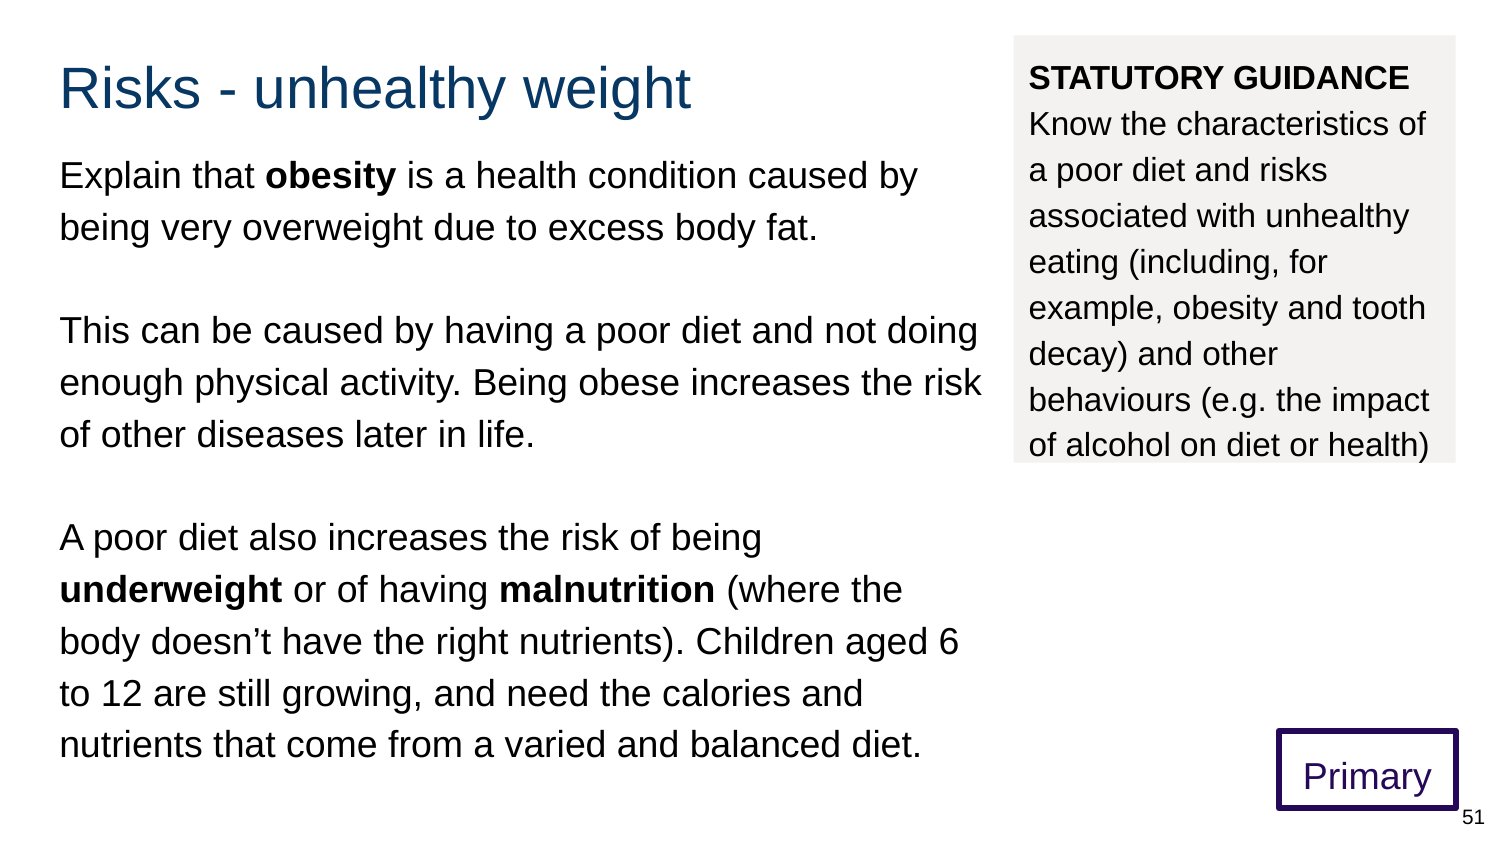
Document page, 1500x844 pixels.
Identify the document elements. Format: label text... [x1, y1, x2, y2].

slide_number ‹#› [1441, 788, 1500, 844]
title Risks - unhealthy weight [44, 35, 1007, 129]
list Explain that obesity is a health condition caused by being very overweight due to excess body fat. This can be caused by having a poor diet and not doing enough physical activity. Being obese increases the risk of other diseases later in life. A poor diet also increases the risk of being underweight or of having malnutrition (where the body doesn’t have the right nutrients). Children aged 6 to 12 are still growing, and need the calories and nutrients that come from a varied and balanced diet. [44, 129, 1007, 731]
list STATUTORY GUIDANCE Know the characteristics of a poor diet and risks associated with unhealthy eating (including, for example, obesity and tooth decay) and other behaviours (e.g. the impact of alcohol on diet or health) [1013, 35, 1456, 463]
subtitle Primary [1278, 730, 1456, 809]
